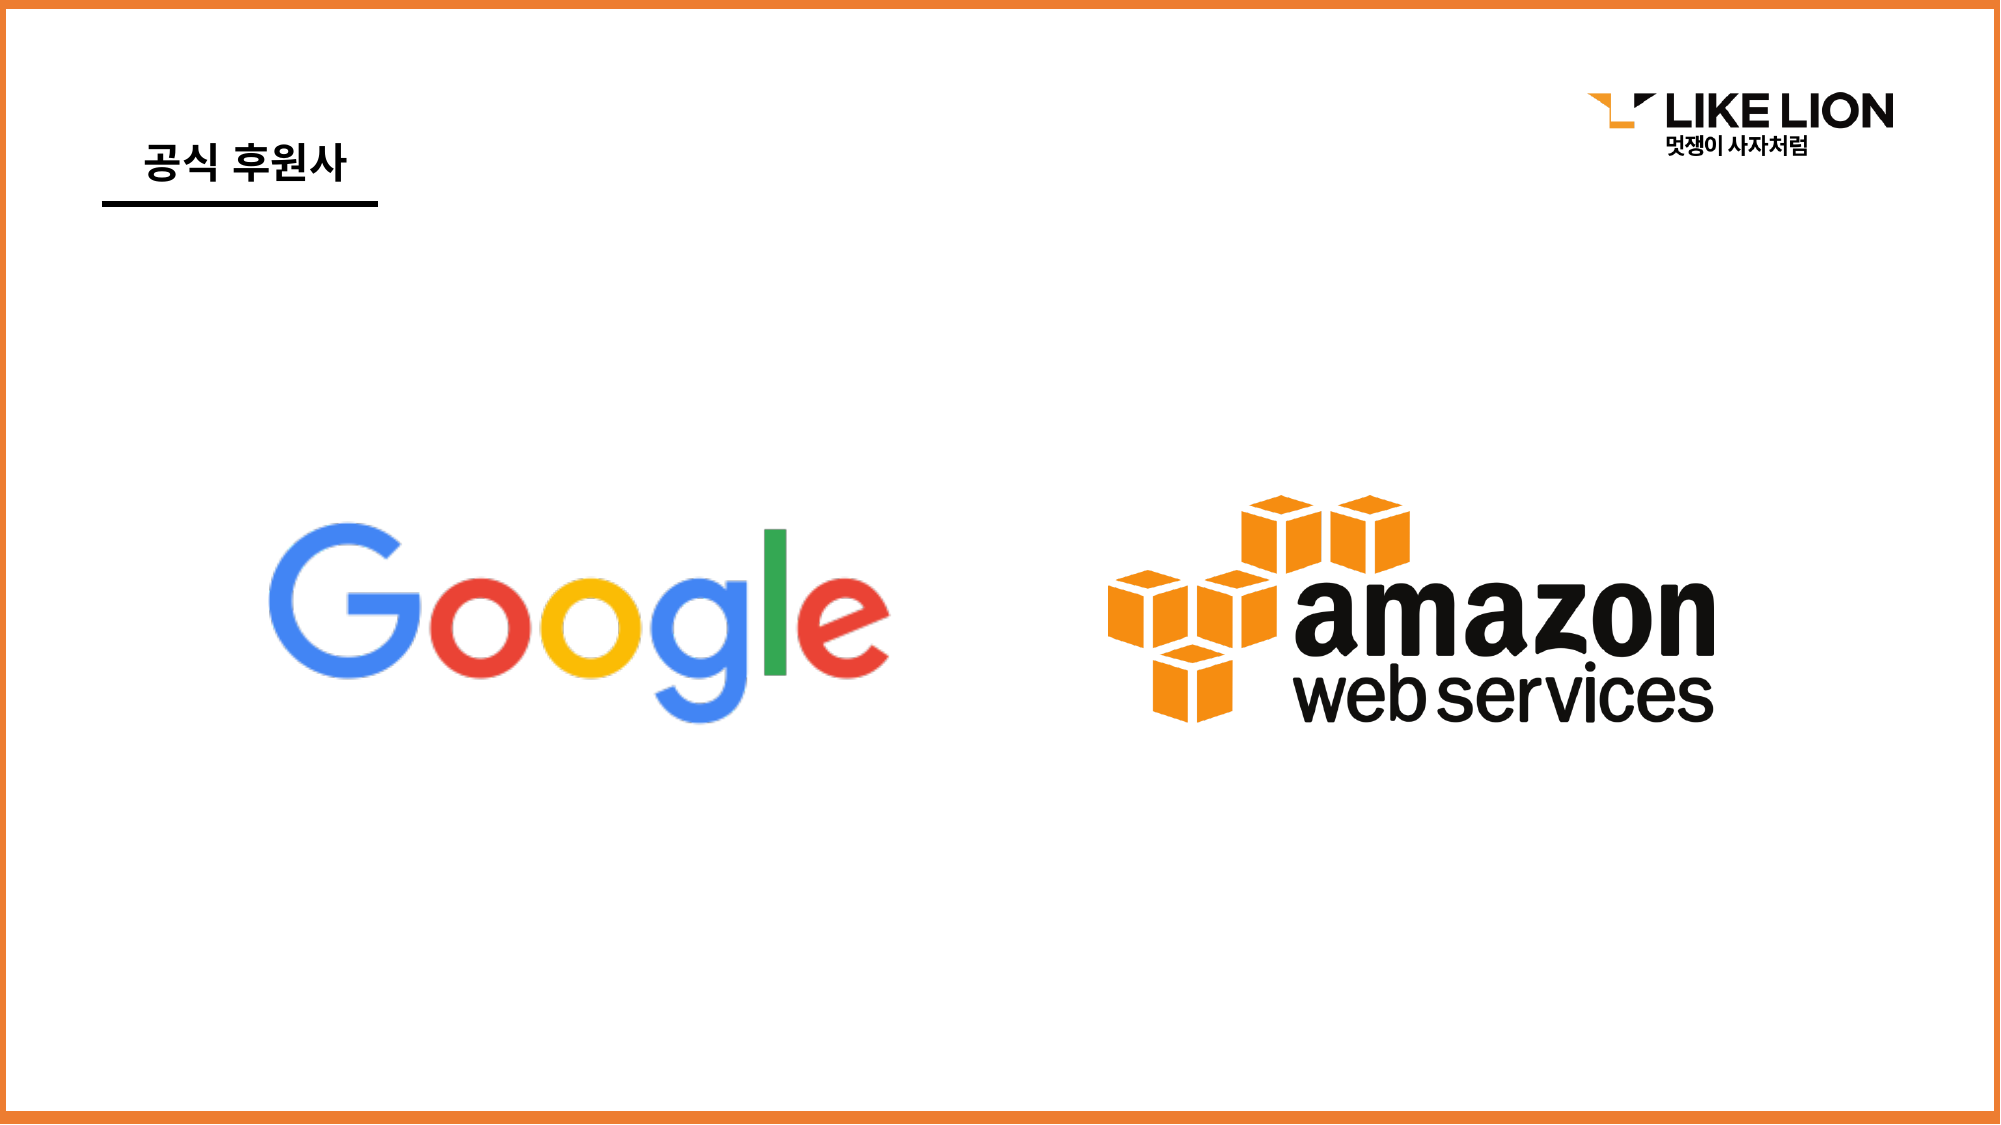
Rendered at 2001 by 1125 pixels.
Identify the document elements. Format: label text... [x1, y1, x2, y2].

picture [268, 518, 899, 739]
picture [1587, 92, 1893, 156]
text_box 공식 후원사 [101, 129, 390, 194]
picture [1108, 495, 1714, 723]
